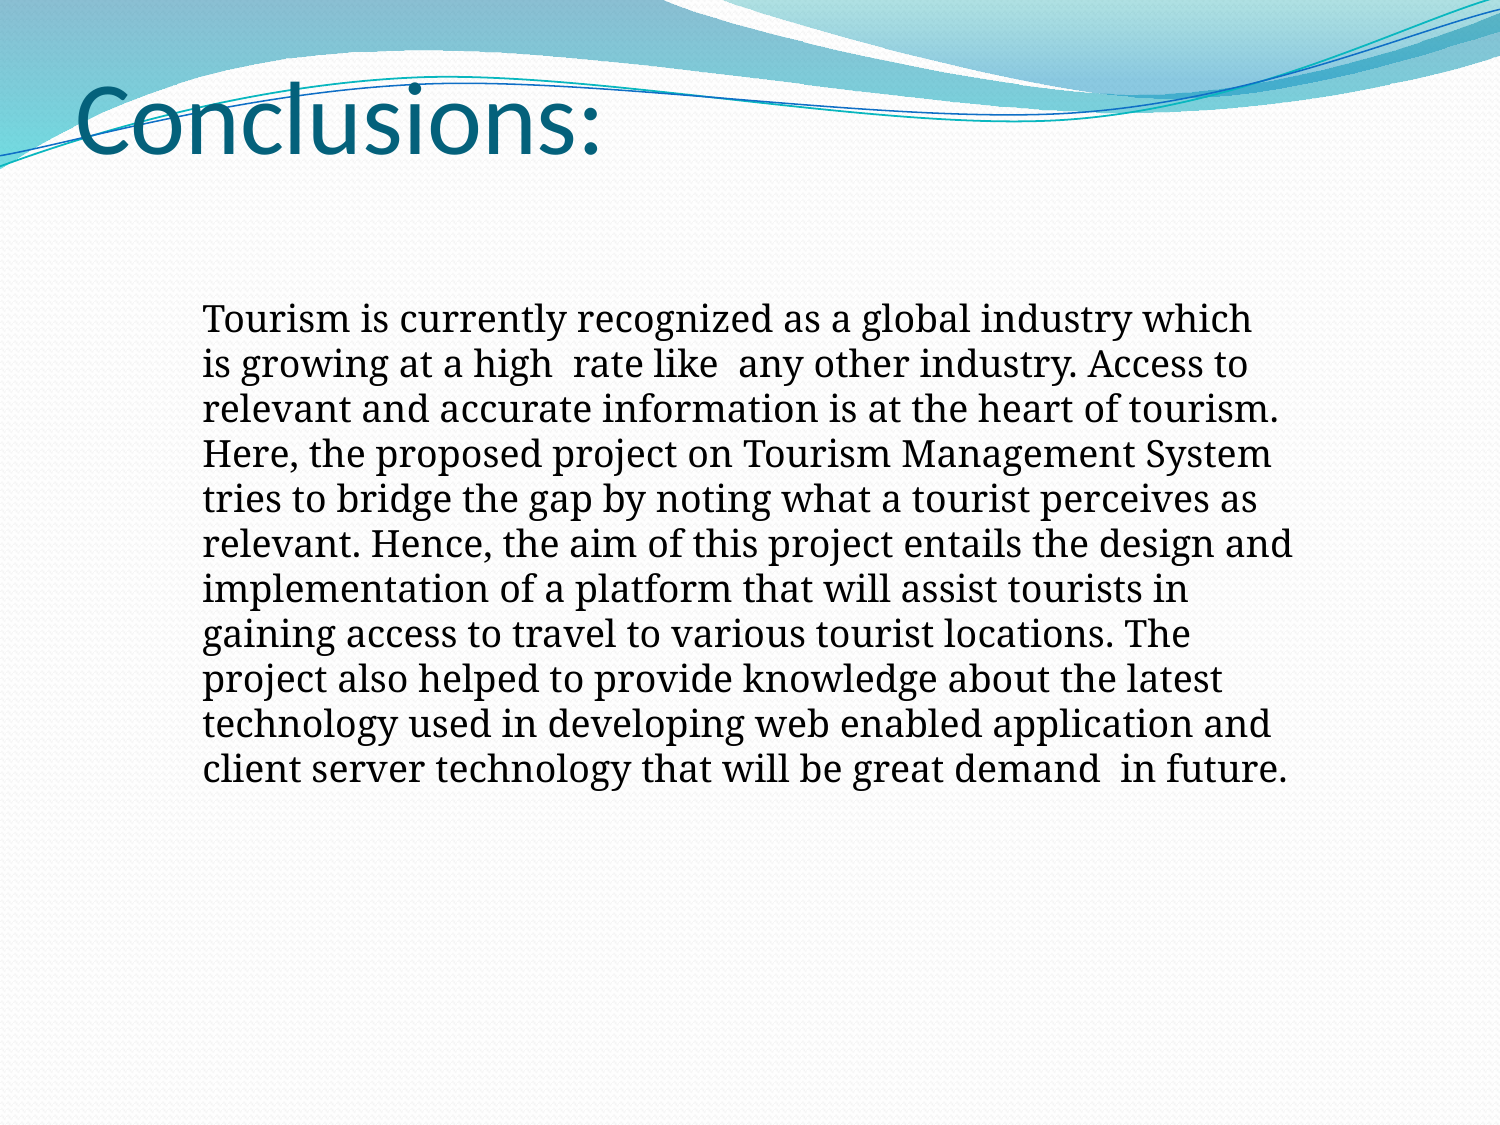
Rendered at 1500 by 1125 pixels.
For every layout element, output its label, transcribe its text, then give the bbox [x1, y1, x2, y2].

title Conclusions: [75, 0, 1450, 175]
text_box Tourism is currently recognized as a global industry which is growing at a high rate like any other industry. Access to relevant and accurate information is at the heart of tourism. Here, the proposed project on Tourism Management System tries to bridge the gap by noting what a tourist perceives as relevant. Hence, the aim of this project entails the design and implementation of a platform that will assist tourists in gaining access to travel to various tourist locations. The project also helped to provide knowledge about the latest technology used in developing web enabled application and client server technology that will be great demand in future. [187, 287, 1313, 798]
